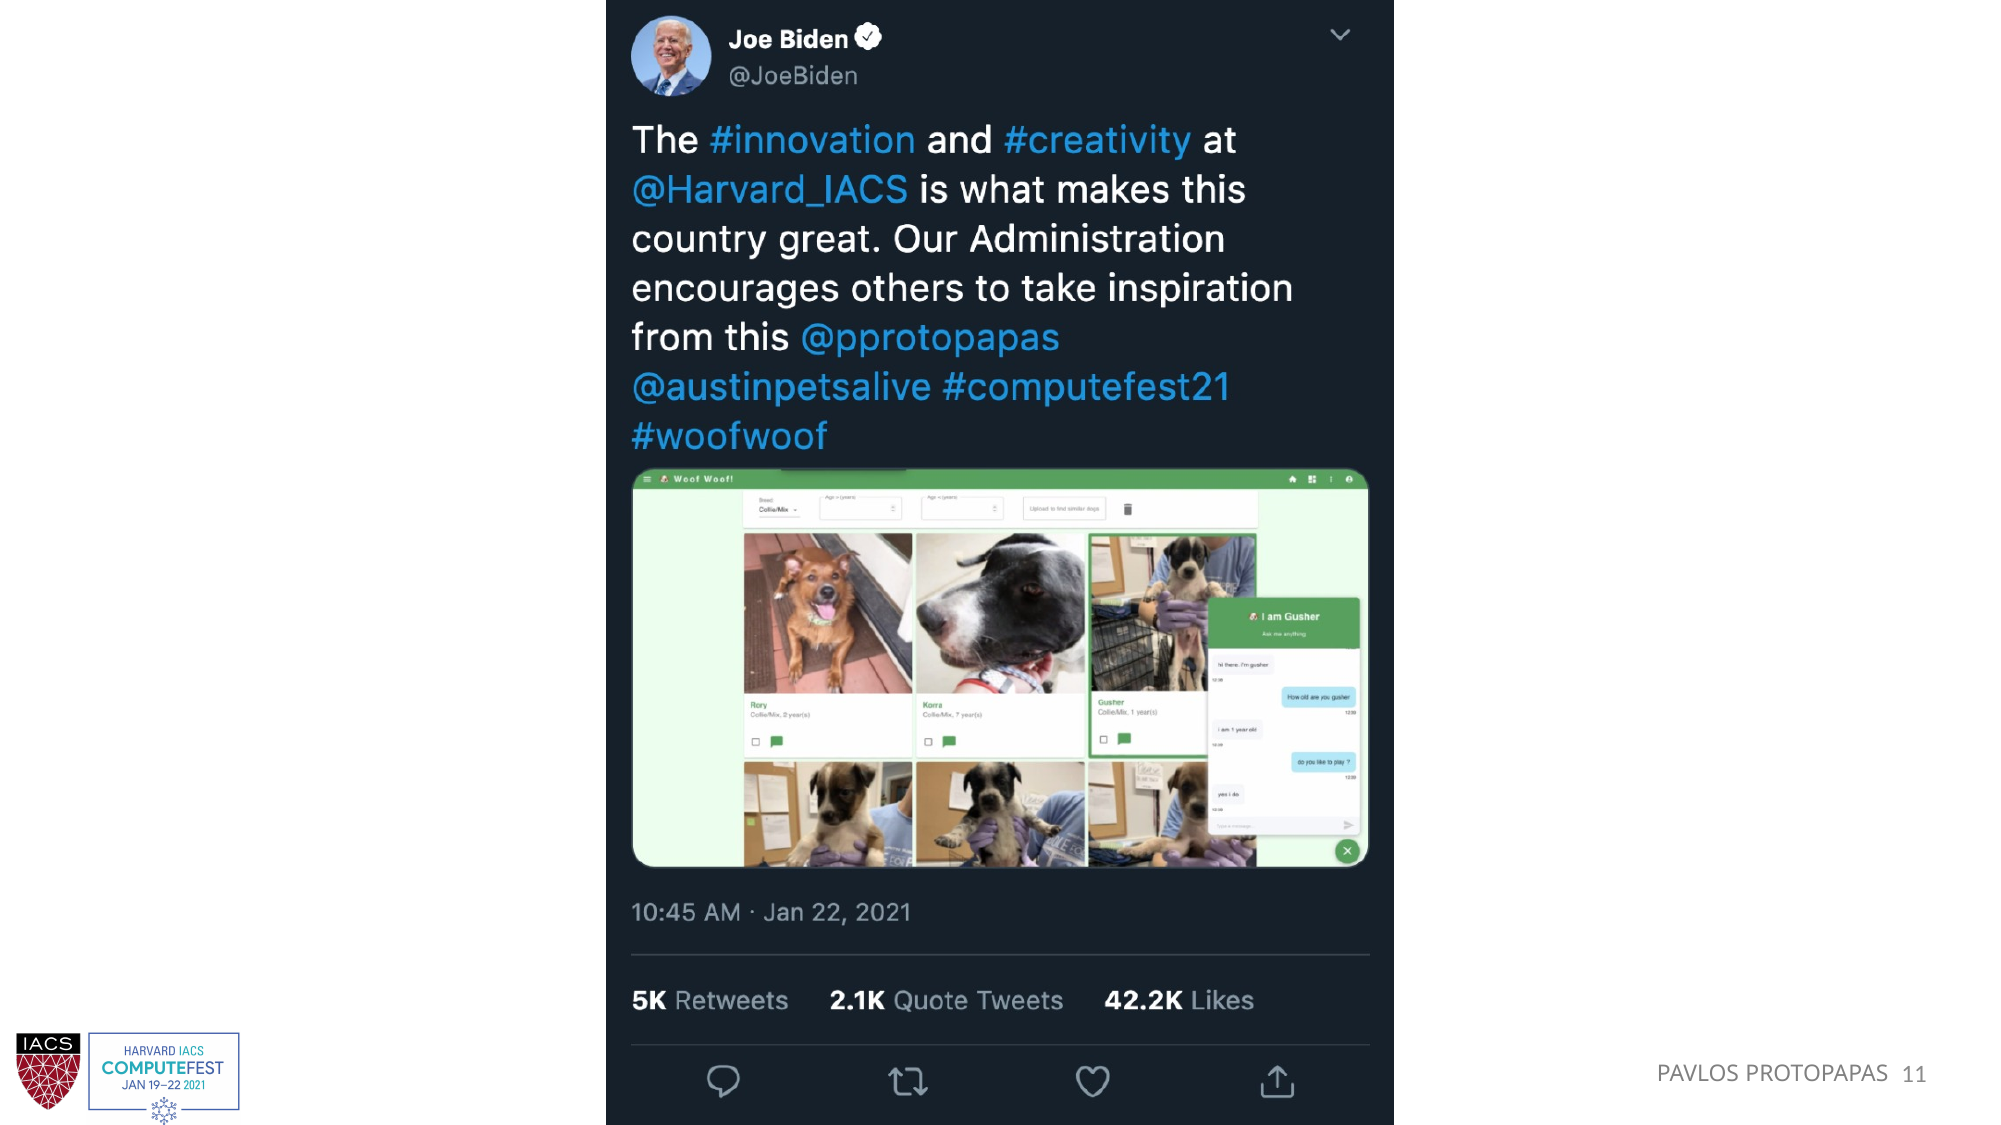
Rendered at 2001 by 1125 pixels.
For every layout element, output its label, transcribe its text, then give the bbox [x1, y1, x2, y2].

picture [14, 1033, 82, 1110]
slide_number 11 [1475, 1042, 1942, 1103]
picture [605, 0, 1394, 1125]
picture [86, 1030, 241, 1125]
